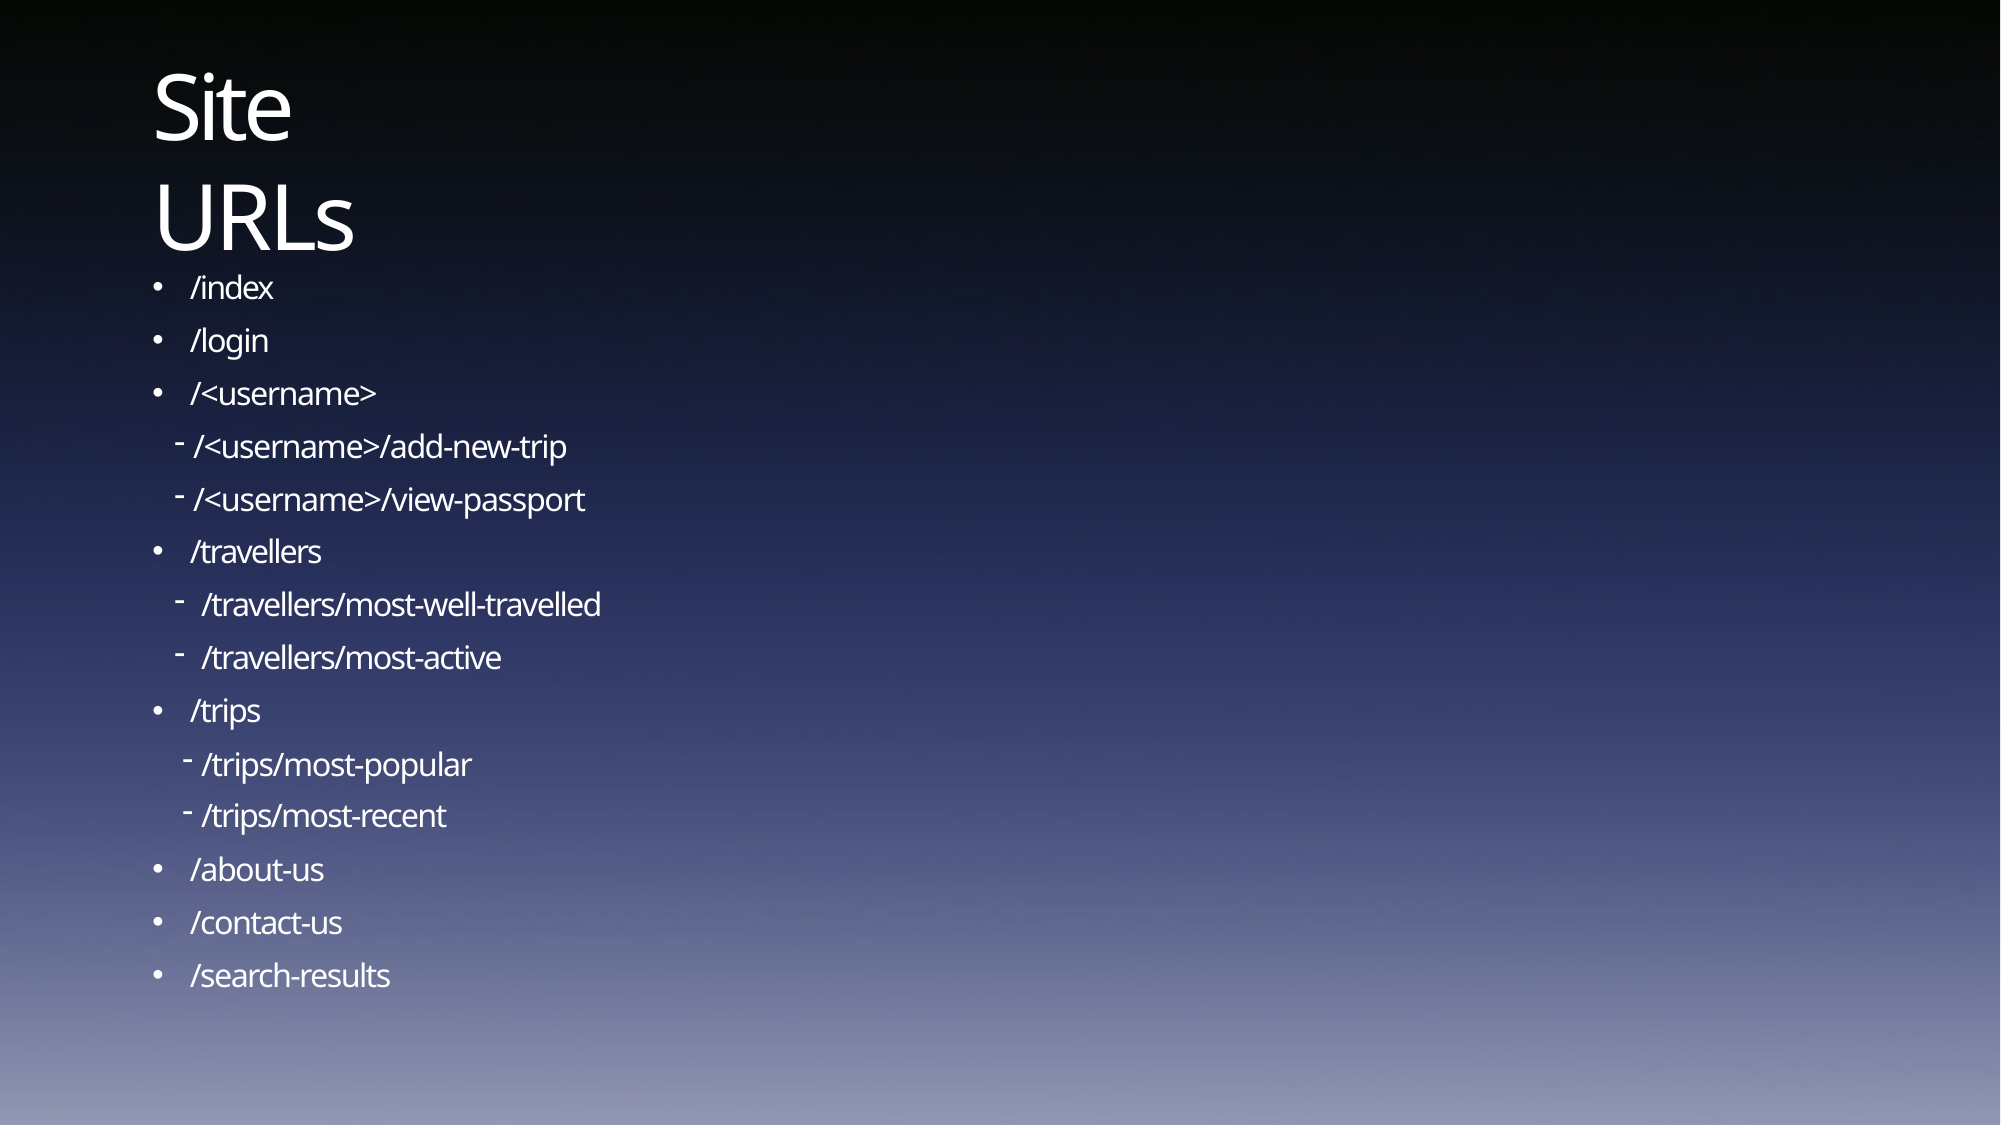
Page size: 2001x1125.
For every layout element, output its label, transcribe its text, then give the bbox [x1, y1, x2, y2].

text_box /index /login /<username> /<username>/add-new-trip /<username>/view-passport /travellers /travellers/most-well-travelled /travellers/most-active /trips /trips/most-popular /trips/most-recent /about-us /contact-us /search-results [150, 250, 609, 994]
title Site URLs [150, 46, 496, 250]
picture [0, 0, 2001, 1125]
